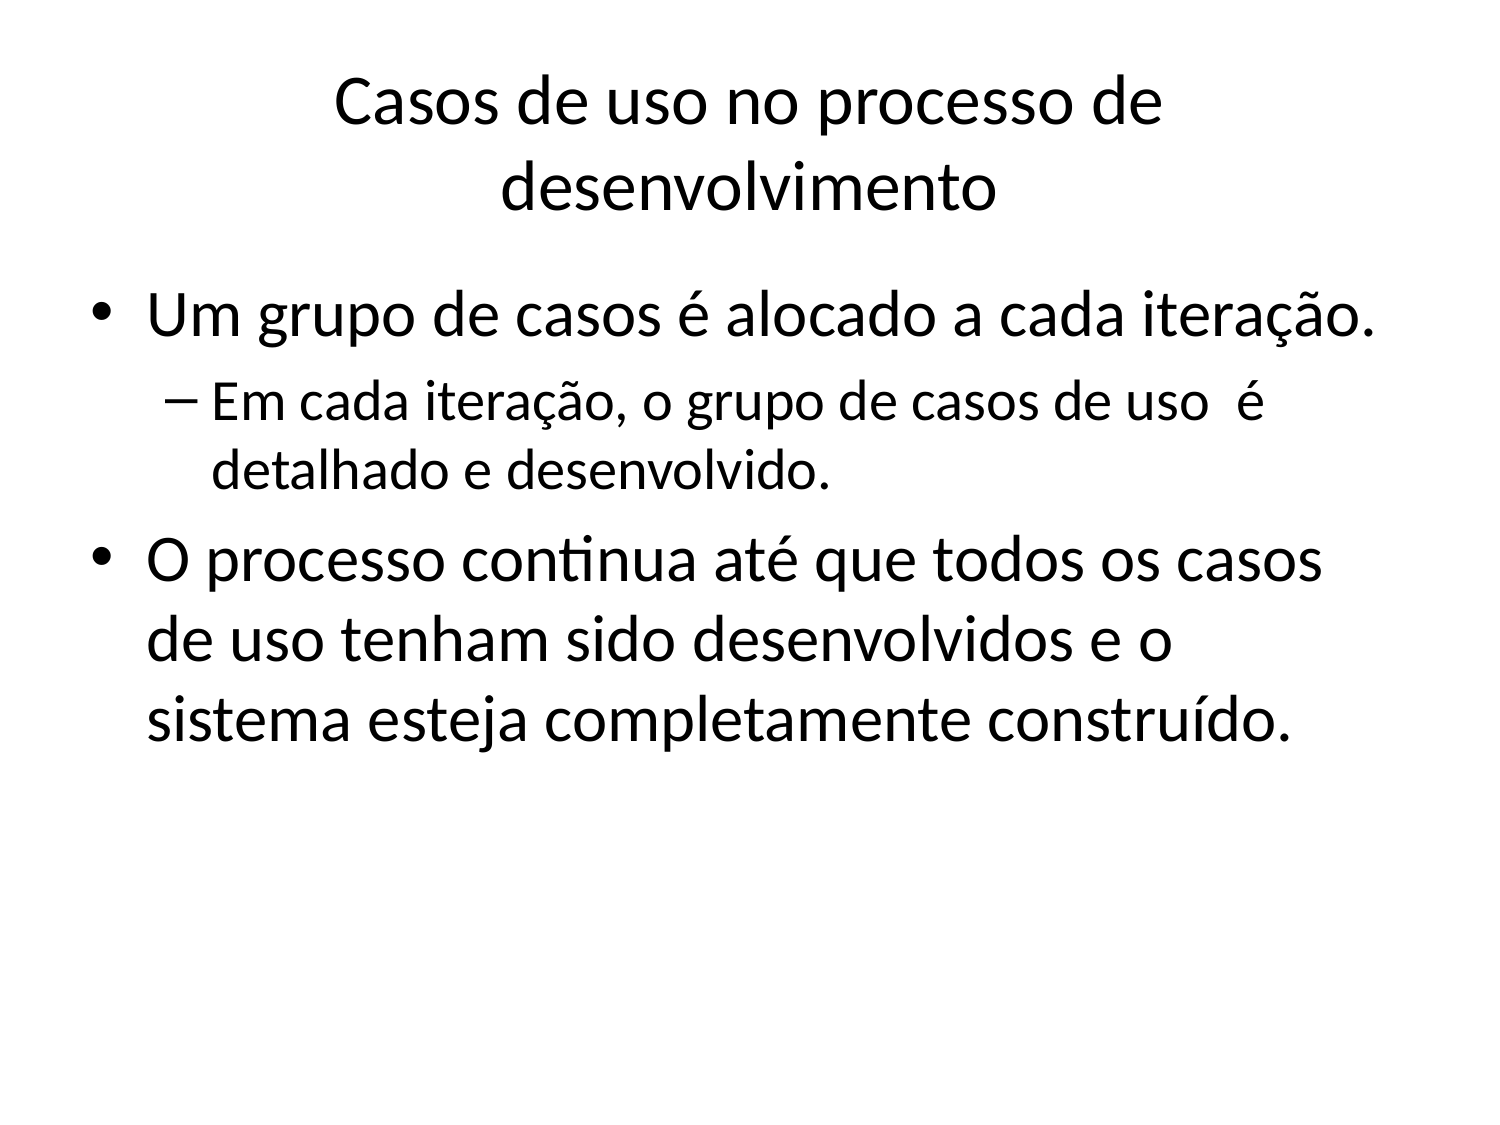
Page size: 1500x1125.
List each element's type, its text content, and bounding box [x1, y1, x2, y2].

list Um grupo de casos é alocado a cada iteração. Em cada iteração, o grupo de casos de uso é detalhado e desenvolvido. O processo continua até que todos os casos de uso tenham sido desenvolvidos e o sistema esteja completamente construído. [75, 262, 1425, 1005]
title Casos de uso no processo de desenvolvimento [75, 45, 1425, 233]
